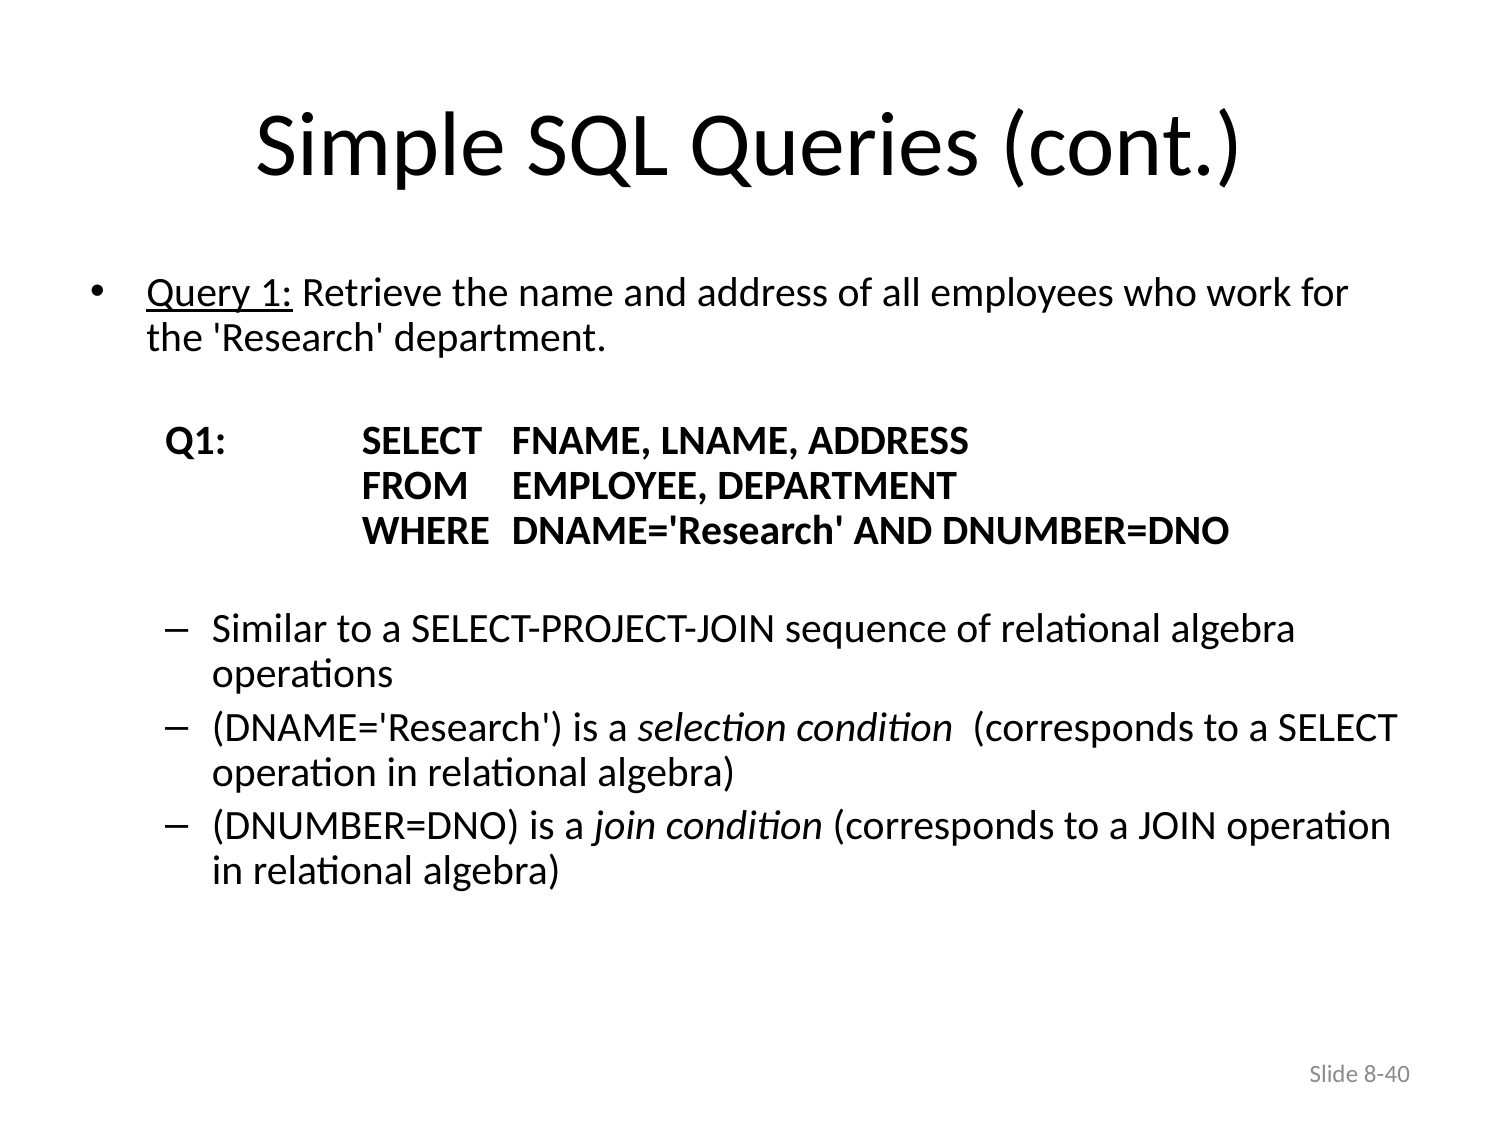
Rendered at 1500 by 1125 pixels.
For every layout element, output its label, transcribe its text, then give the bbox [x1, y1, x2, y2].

slide_number Slide 8-40 [1074, 1042, 1425, 1103]
title Simple SQL Queries (cont.) [75, 45, 1425, 233]
list Query 1: Retrieve the name and address of all employees who work for the 'Research' department. Q1: SELECT FNAME, LNAME, ADDRESS FROM EMPLOYEE, DEPARTMENT WHERE DNAME='Research' AND DNUMBER=DNO Similar to a SELECT-PROJECT-JOIN sequence of relational algebra operations (DNAME='Research') is a selection condition (corresponds to a SELECT operation in relational algebra) (DNUMBER=DNO) is a join condition (corresponds to a JOIN operation in relational algebra) [75, 262, 1425, 1005]
